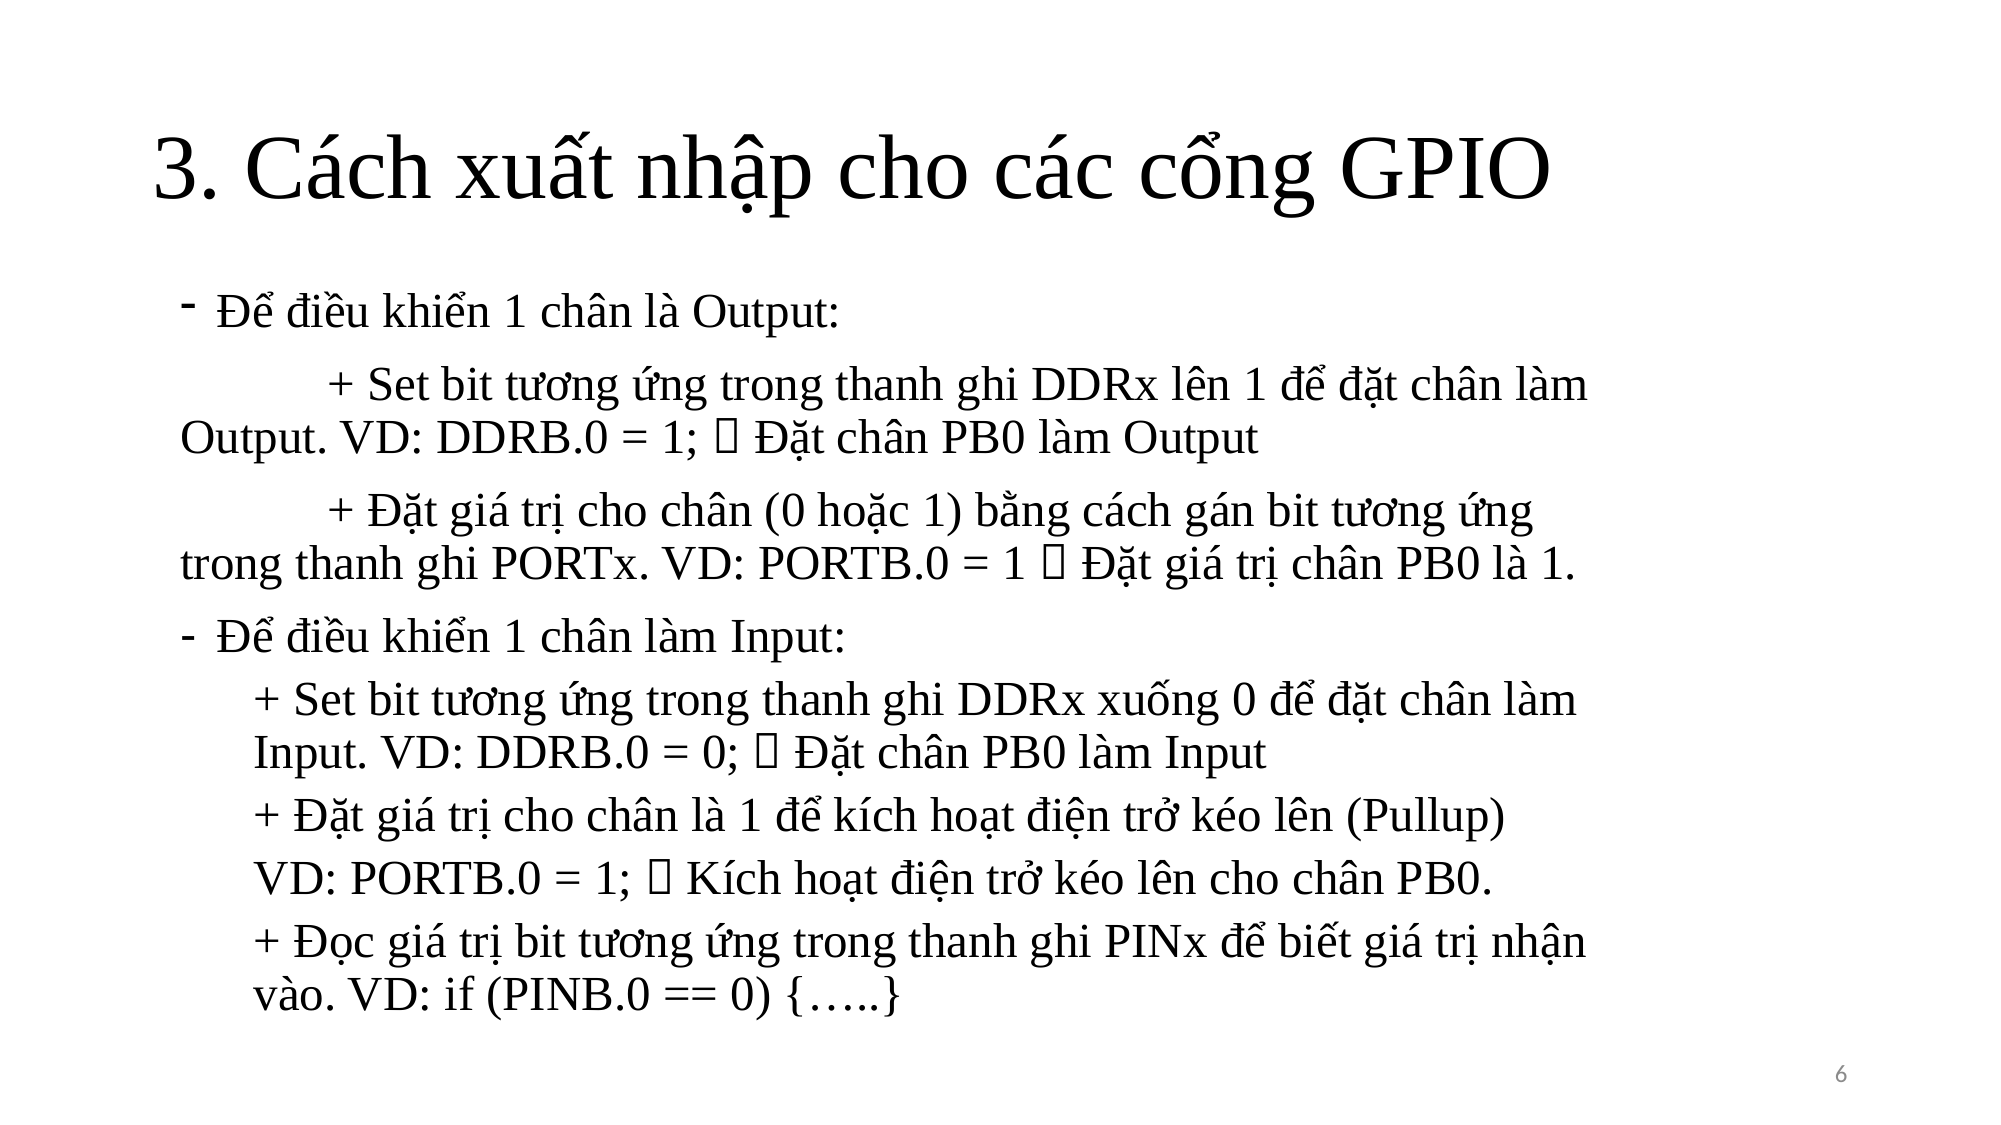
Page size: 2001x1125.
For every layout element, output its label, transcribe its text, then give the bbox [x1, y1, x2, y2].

slide_number 6 [1412, 1042, 1863, 1103]
list Để điều khiển 1 chân là Output: + Set bit tương ứng trong thanh ghi DDRx lên 1 để đặt chân làm Output. VD: DDRB.0 = 1;  Đặt chân PB0 làm Output + Đặt giá trị cho chân (0 hoặc 1) bằng cách gán bit tương ứng trong thanh ghi PORTx. VD: PORTB.0 = 1  Đặt giá trị chân PB0 là 1. Để điều khiển 1 chân làm Input: + Set bit tương ứng trong thanh ghi DDRx xuống 0 để đặt chân làm Input. VD: DDRB.0 = 0;  Đặt chân PB0 làm Input + Đặt giá trị cho chân là 1 để kích hoạt điện trở kéo lên (Pullup) VD: PORTB.0 = 1;  Kích hoạt điện trở kéo lên cho chân PB0. + Đọc giá trị bit tương ứng trong thanh ghi PINx để biết giá trị nhận vào. VD: if (PINB.0 == 0) {…..} [165, 277, 1663, 1043]
title 3. Cách xuất nhập cho các cổng GPIO [137, 59, 1863, 278]
